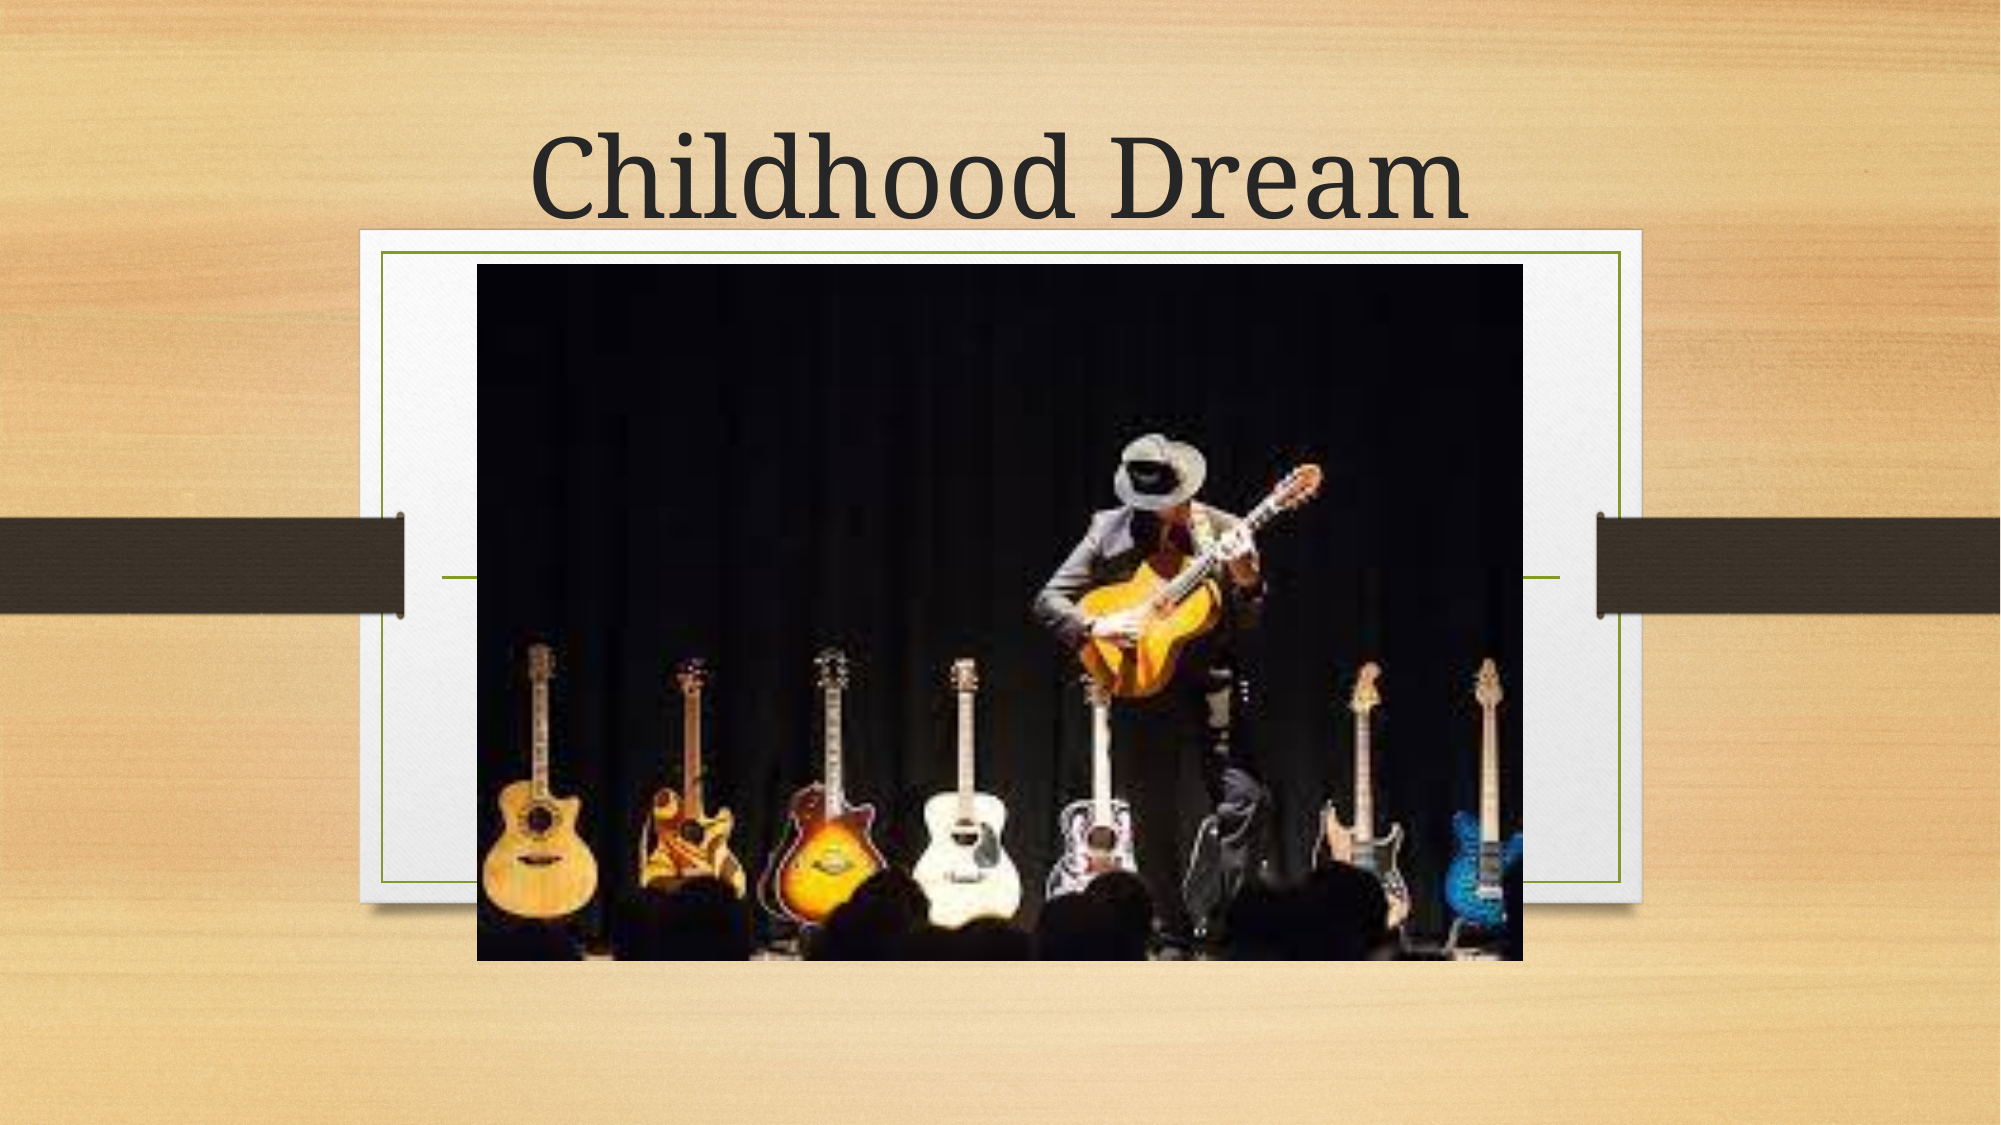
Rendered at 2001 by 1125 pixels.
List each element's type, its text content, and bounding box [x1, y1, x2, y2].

picture [0, 0, 2001, 1125]
title Childhood Dream [440, 0, 1559, 249]
